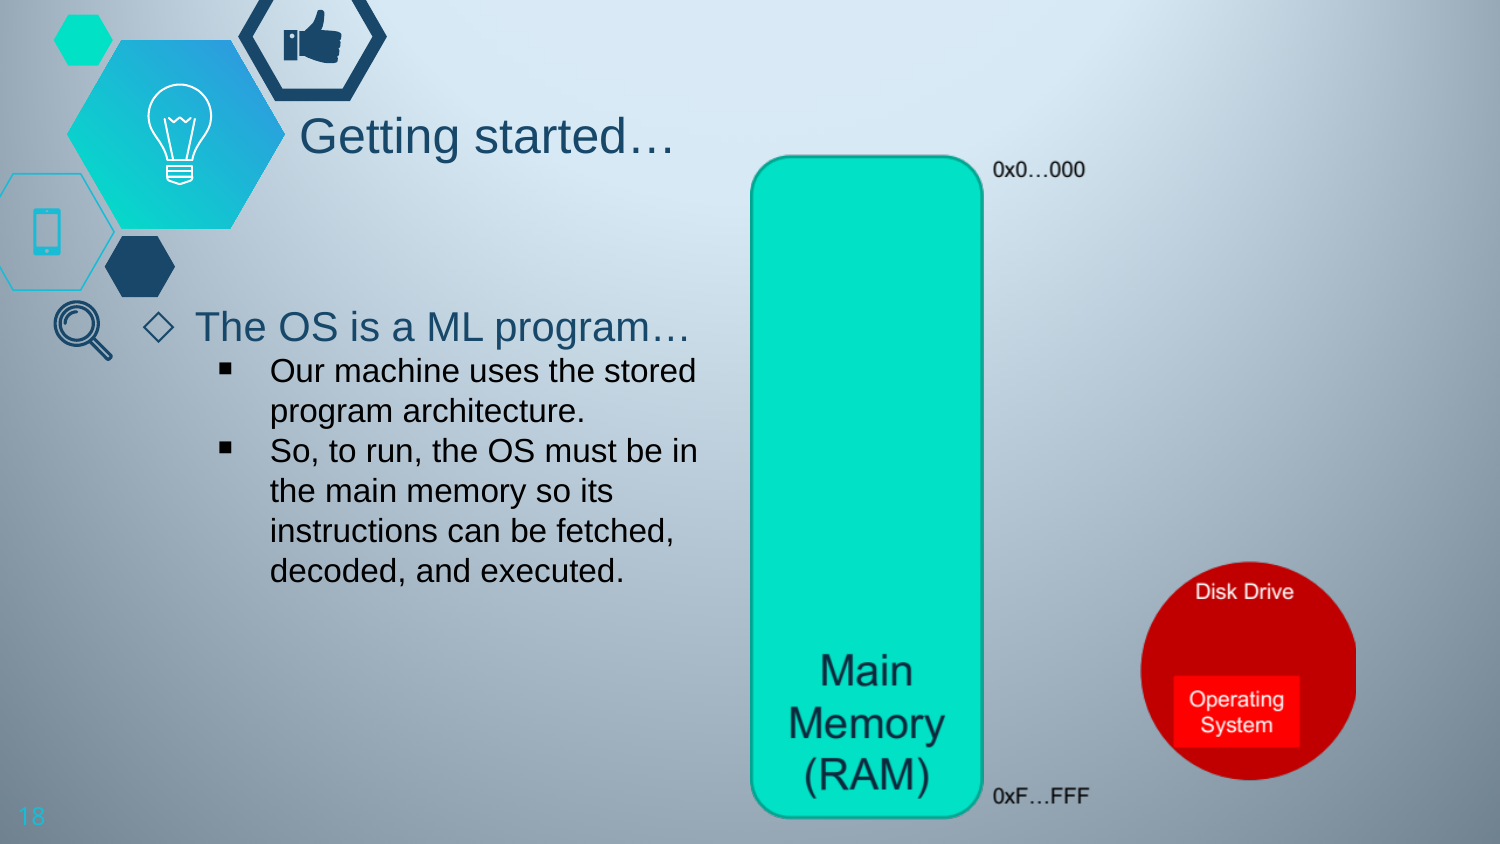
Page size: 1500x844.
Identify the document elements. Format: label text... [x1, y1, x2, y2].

slide_number 18 [2, 785, 93, 844]
list The OS is a ML program… Our machine uses the stored program architecture. So, to run, the OS must be in the main memory so its instructions can be fetched, decoded, and executed. [104, 284, 718, 703]
picture [0, 175, 112, 289]
picture [0, 0, 1500, 844]
text_box Getting started… [284, 72, 1096, 179]
picture [253, 0, 372, 88]
